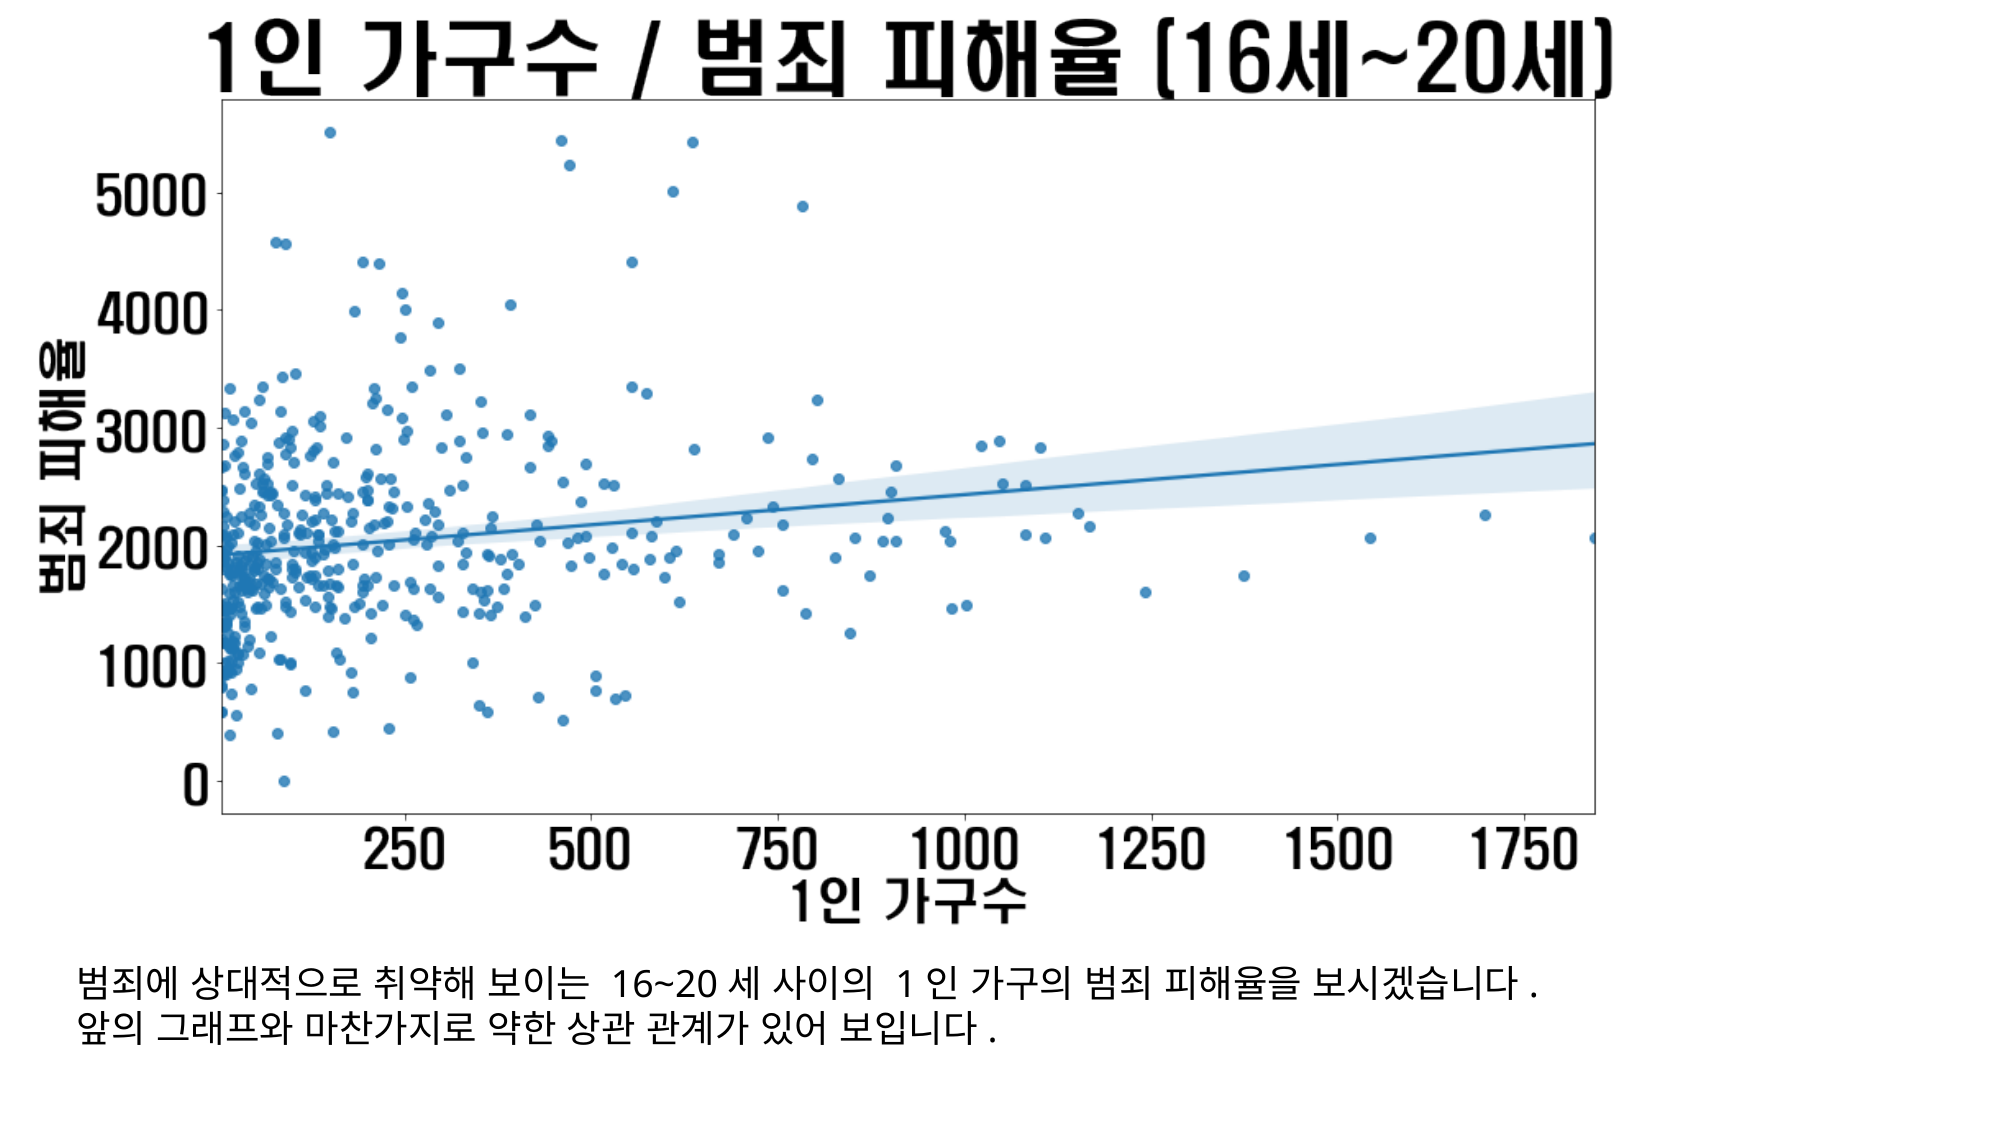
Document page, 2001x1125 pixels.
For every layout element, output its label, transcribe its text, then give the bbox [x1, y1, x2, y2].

text_box 범죄에 상대적으로 취약해 보이는 16~20세 사이의 1인 가구의 범죄 피해율을 보시겠습니다. 앞의 그래프와 마찬가지로 약한 상관 관계가 있어 보입니다. [62, 952, 1796, 1058]
picture [0, 0, 1772, 932]
